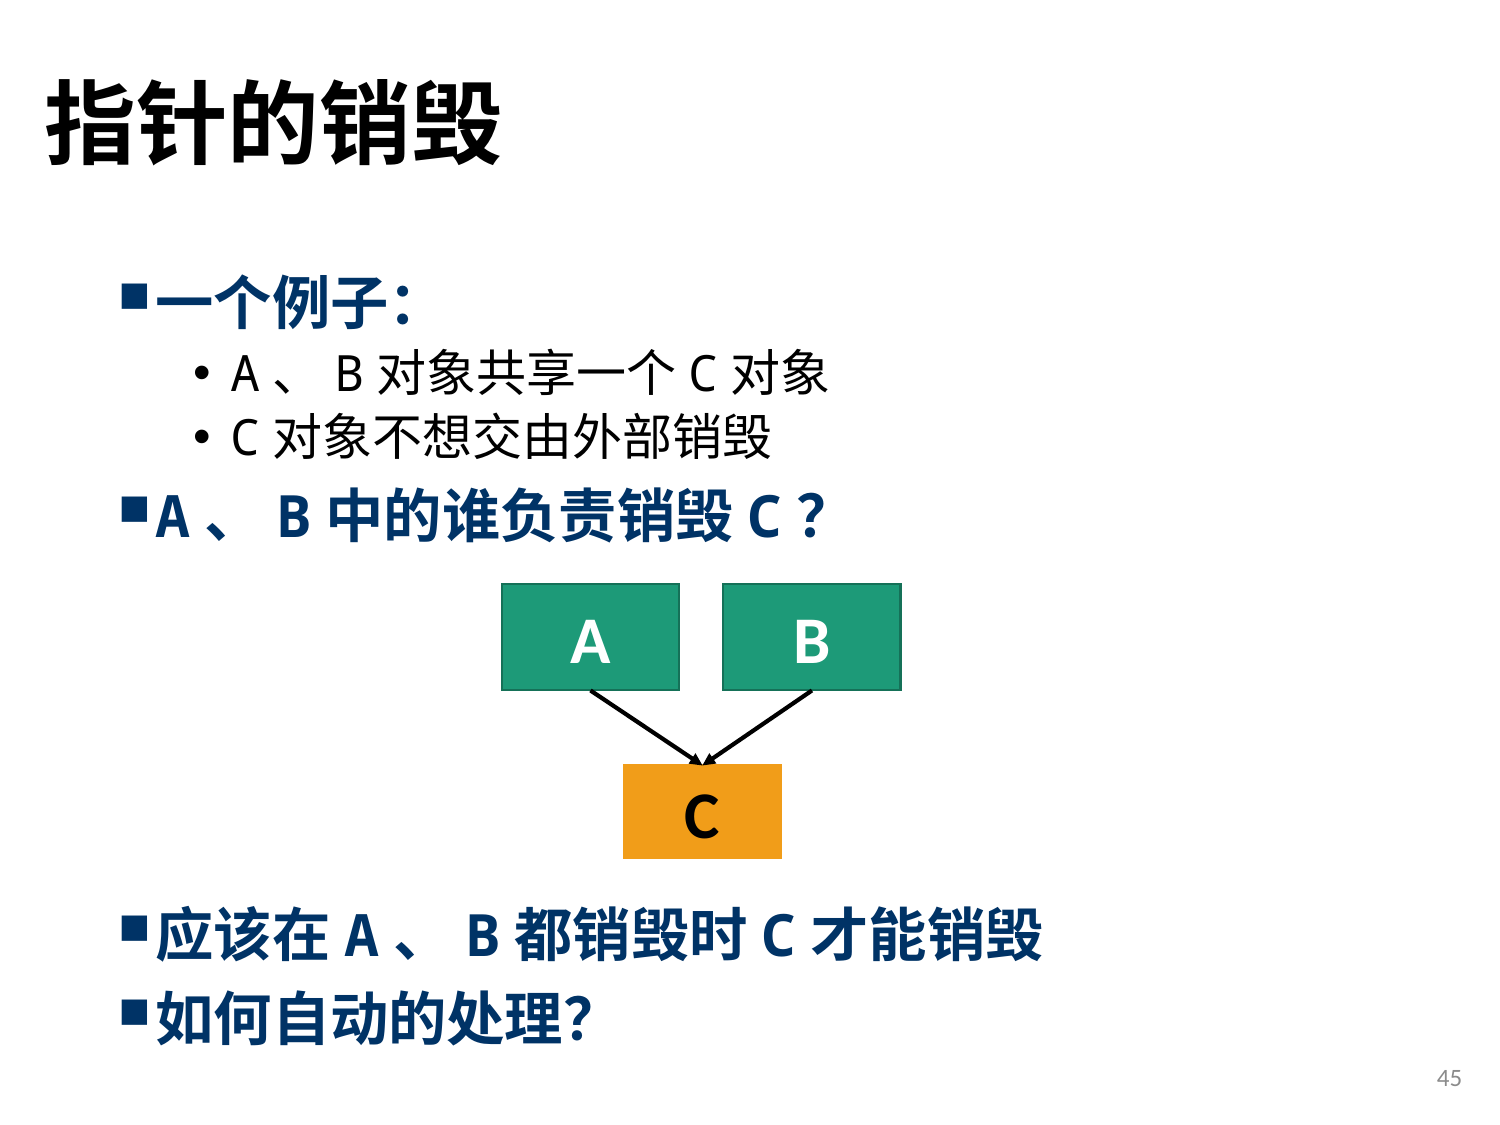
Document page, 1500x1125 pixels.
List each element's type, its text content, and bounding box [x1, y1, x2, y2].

slide_number 45 [1139, 1046, 1478, 1107]
title 指针的销毁 [29, 19, 1324, 237]
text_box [501, 584, 901, 858]
list 一个例子： A、B对象共享一个C对象 C对象不想交由外部销毁 A、B中的谁负责销毁C？ 应该在A、B都销毁时C才能销毁 如何自动的处理？ [103, 267, 1424, 1071]
